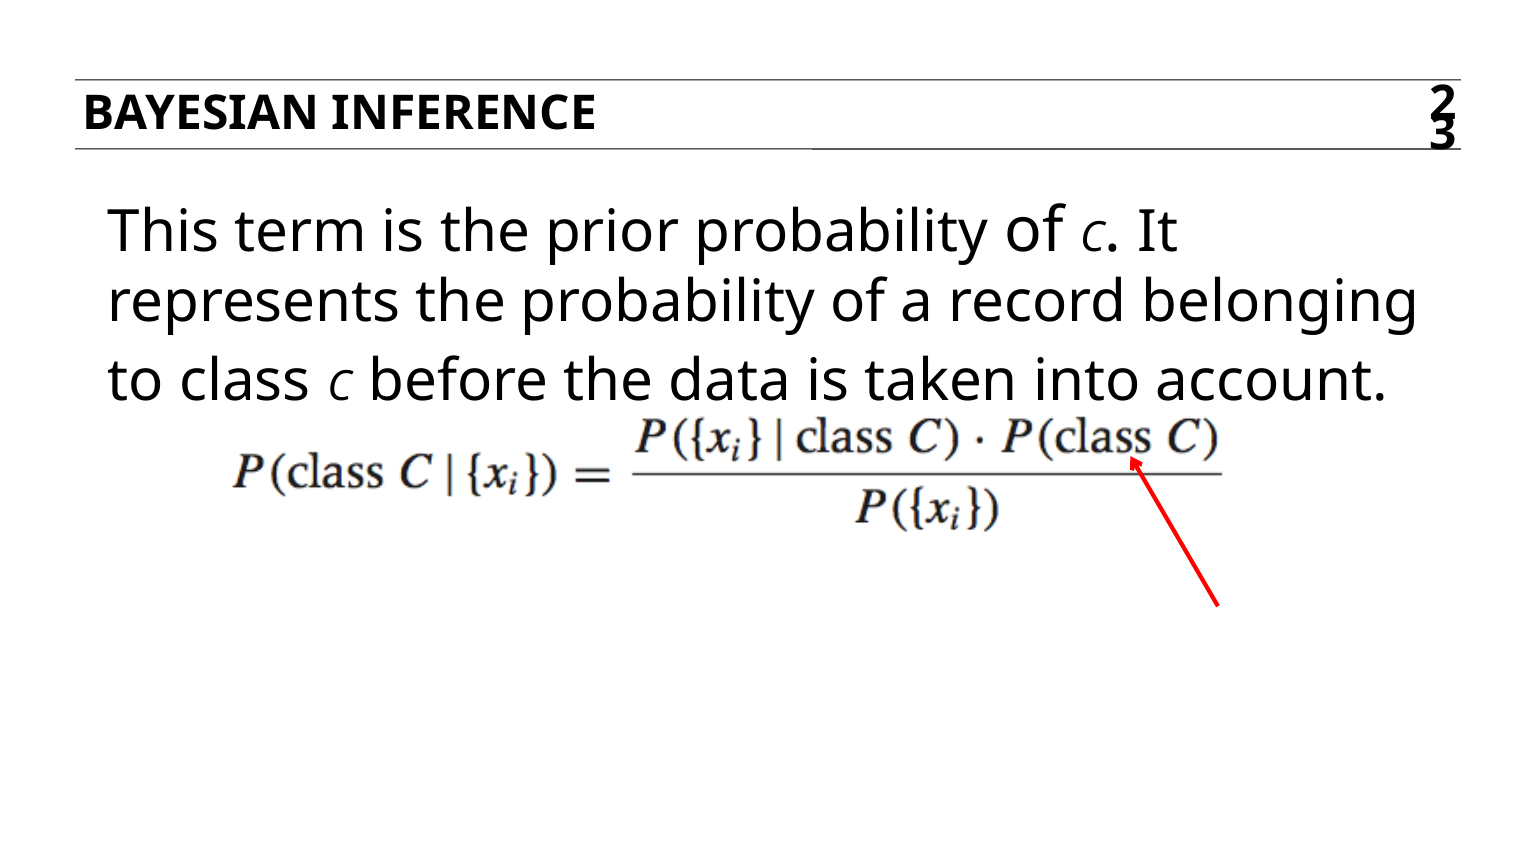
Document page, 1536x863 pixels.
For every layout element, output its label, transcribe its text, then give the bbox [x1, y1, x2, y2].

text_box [1130, 455, 1219, 607]
text_box This term is the prior probability of C. It represents the probability of a record belonging to class C before the data is taken into account. [92, 181, 1468, 421]
slide_number 23 [1419, 86, 1461, 138]
list Bayesian inference [67, 81, 1118, 132]
picture [180, 330, 1284, 619]
